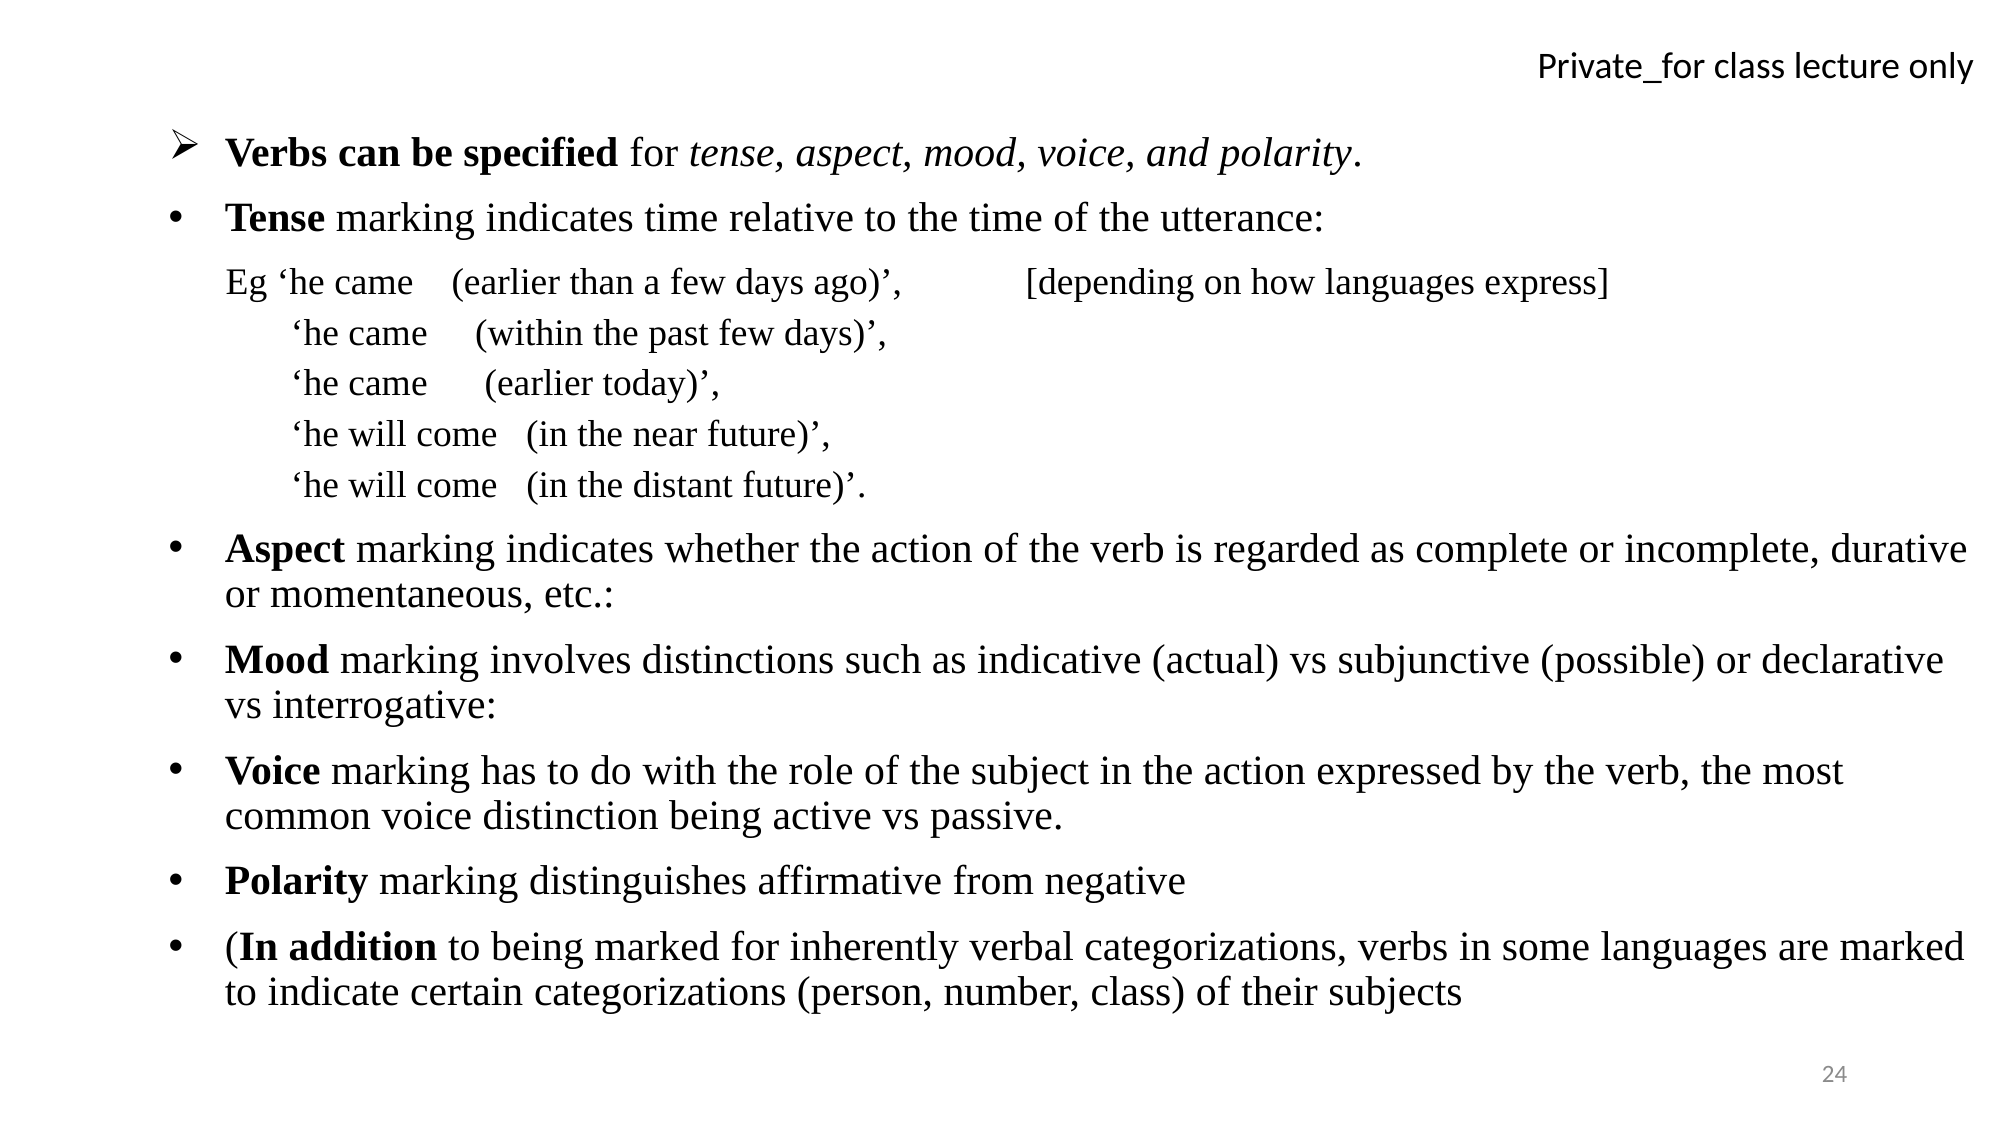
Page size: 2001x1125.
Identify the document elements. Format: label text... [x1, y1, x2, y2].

subtitle Verbs can be specified for tense, aspect, mood, voice, and polarity. Tense marking indicates time relative to the time of the utterance: Eg ‘he came (earlier than a few days ago)’, [depending on how languages express] ‘he came (within the past few days)’, ‘he came (earlier today)’, ‘he will come (in the near future)’, ‘he will come (in the distant future)’. Aspect marking indicates whether the action of the verb is regarded as complete or incomplete, durative or momentaneous, etc.: Mood marking involves distinctions such as indicative (actual) vs subjunctive (possible) or declarative vs interrogative: Voice marking has to do with the role of the subject in the action expressed by the verb, the most common voice distinction being active vs passive. Polarity marking distinguishes affirmative from negative (In addition to being marked for inherently verbal categorizations, verbs in some languages are marked to indicate certain categorizations (person, number, class) of their subjects [153, 92, 1988, 1043]
slide_number 24 [1412, 1042, 1863, 1103]
